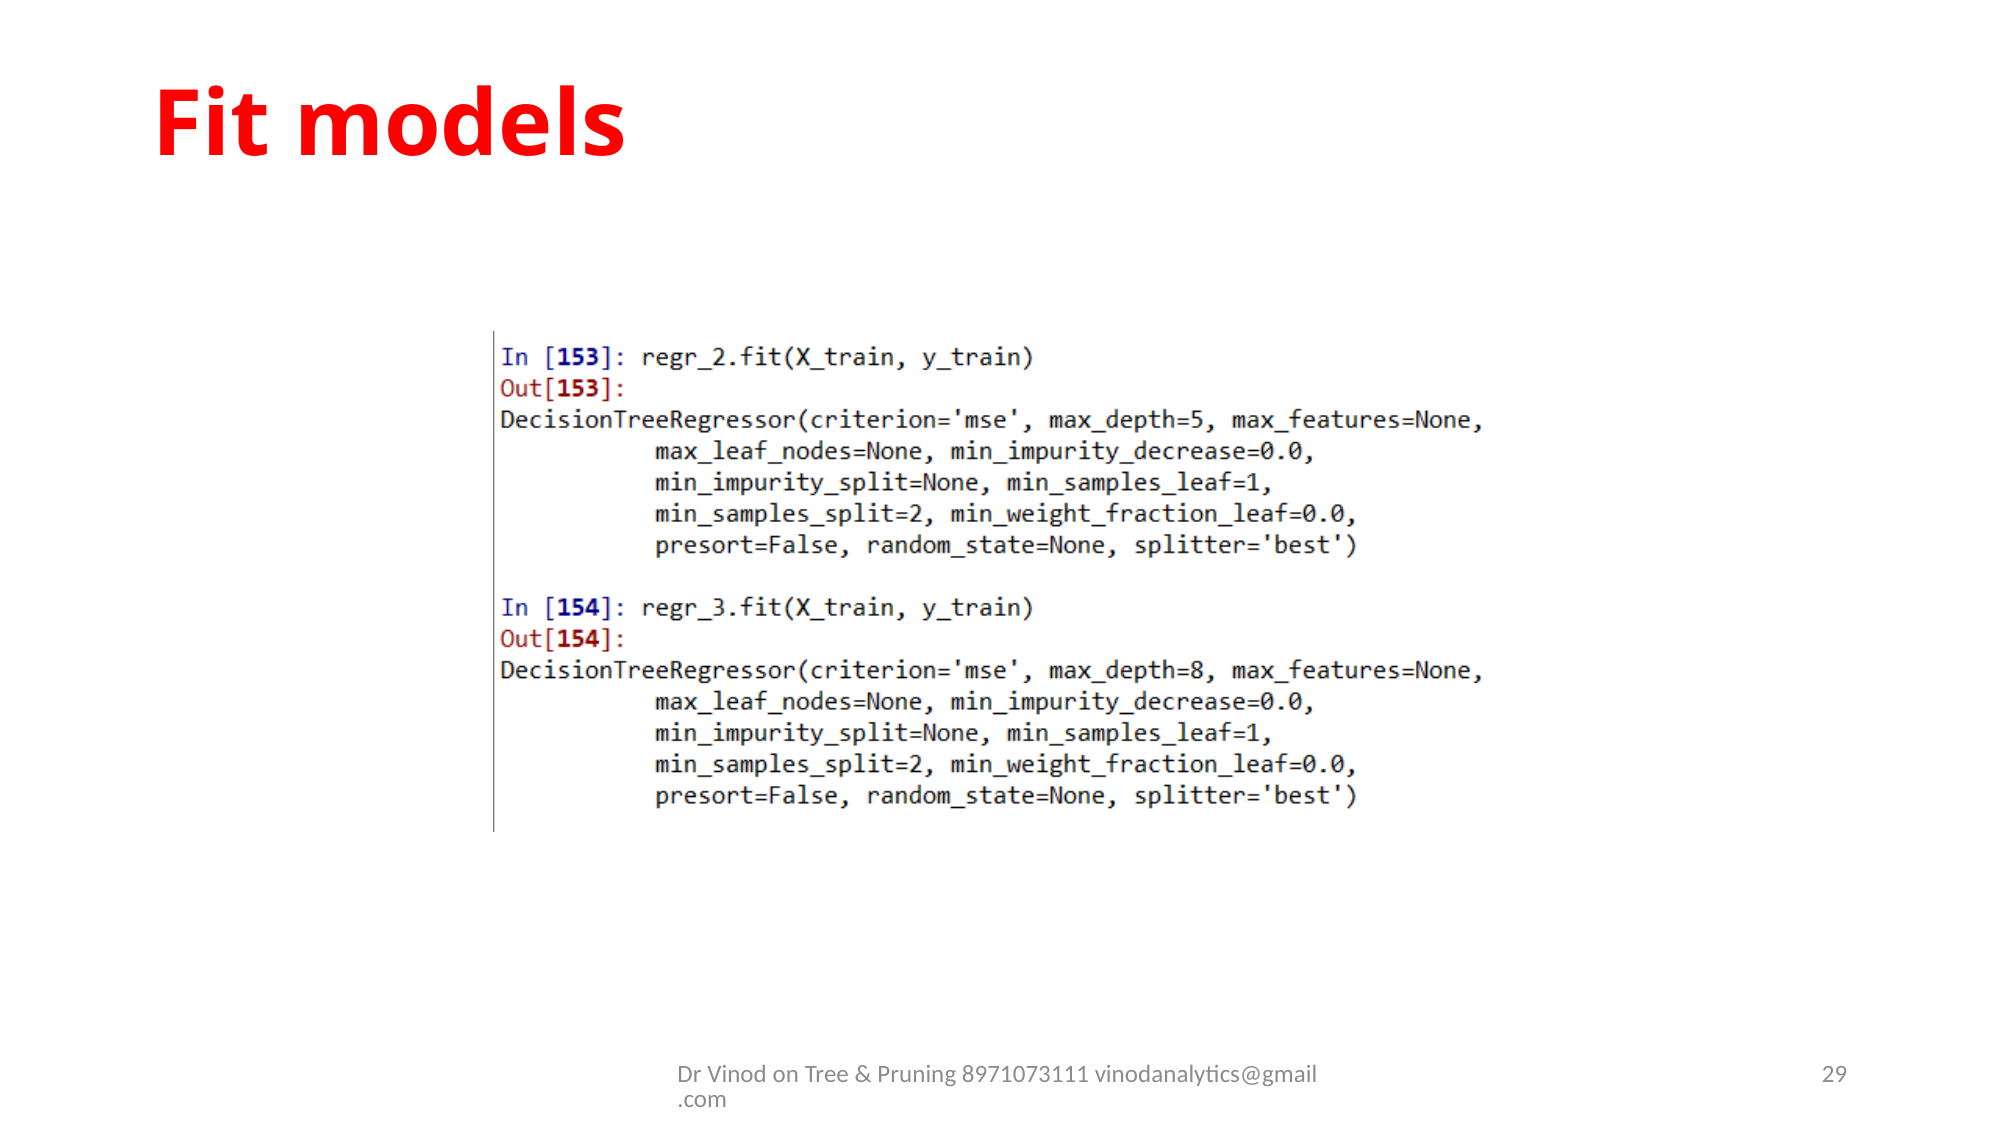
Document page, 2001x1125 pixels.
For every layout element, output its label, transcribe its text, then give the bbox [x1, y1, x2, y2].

footer Dr Vinod on Tree & Pruning 8971073111 vinodanalytics@gmail.com [662, 1042, 1338, 1103]
slide_number 29 [1412, 1042, 1863, 1103]
picture [493, 331, 1562, 832]
title Fit models [137, 59, 1863, 192]
